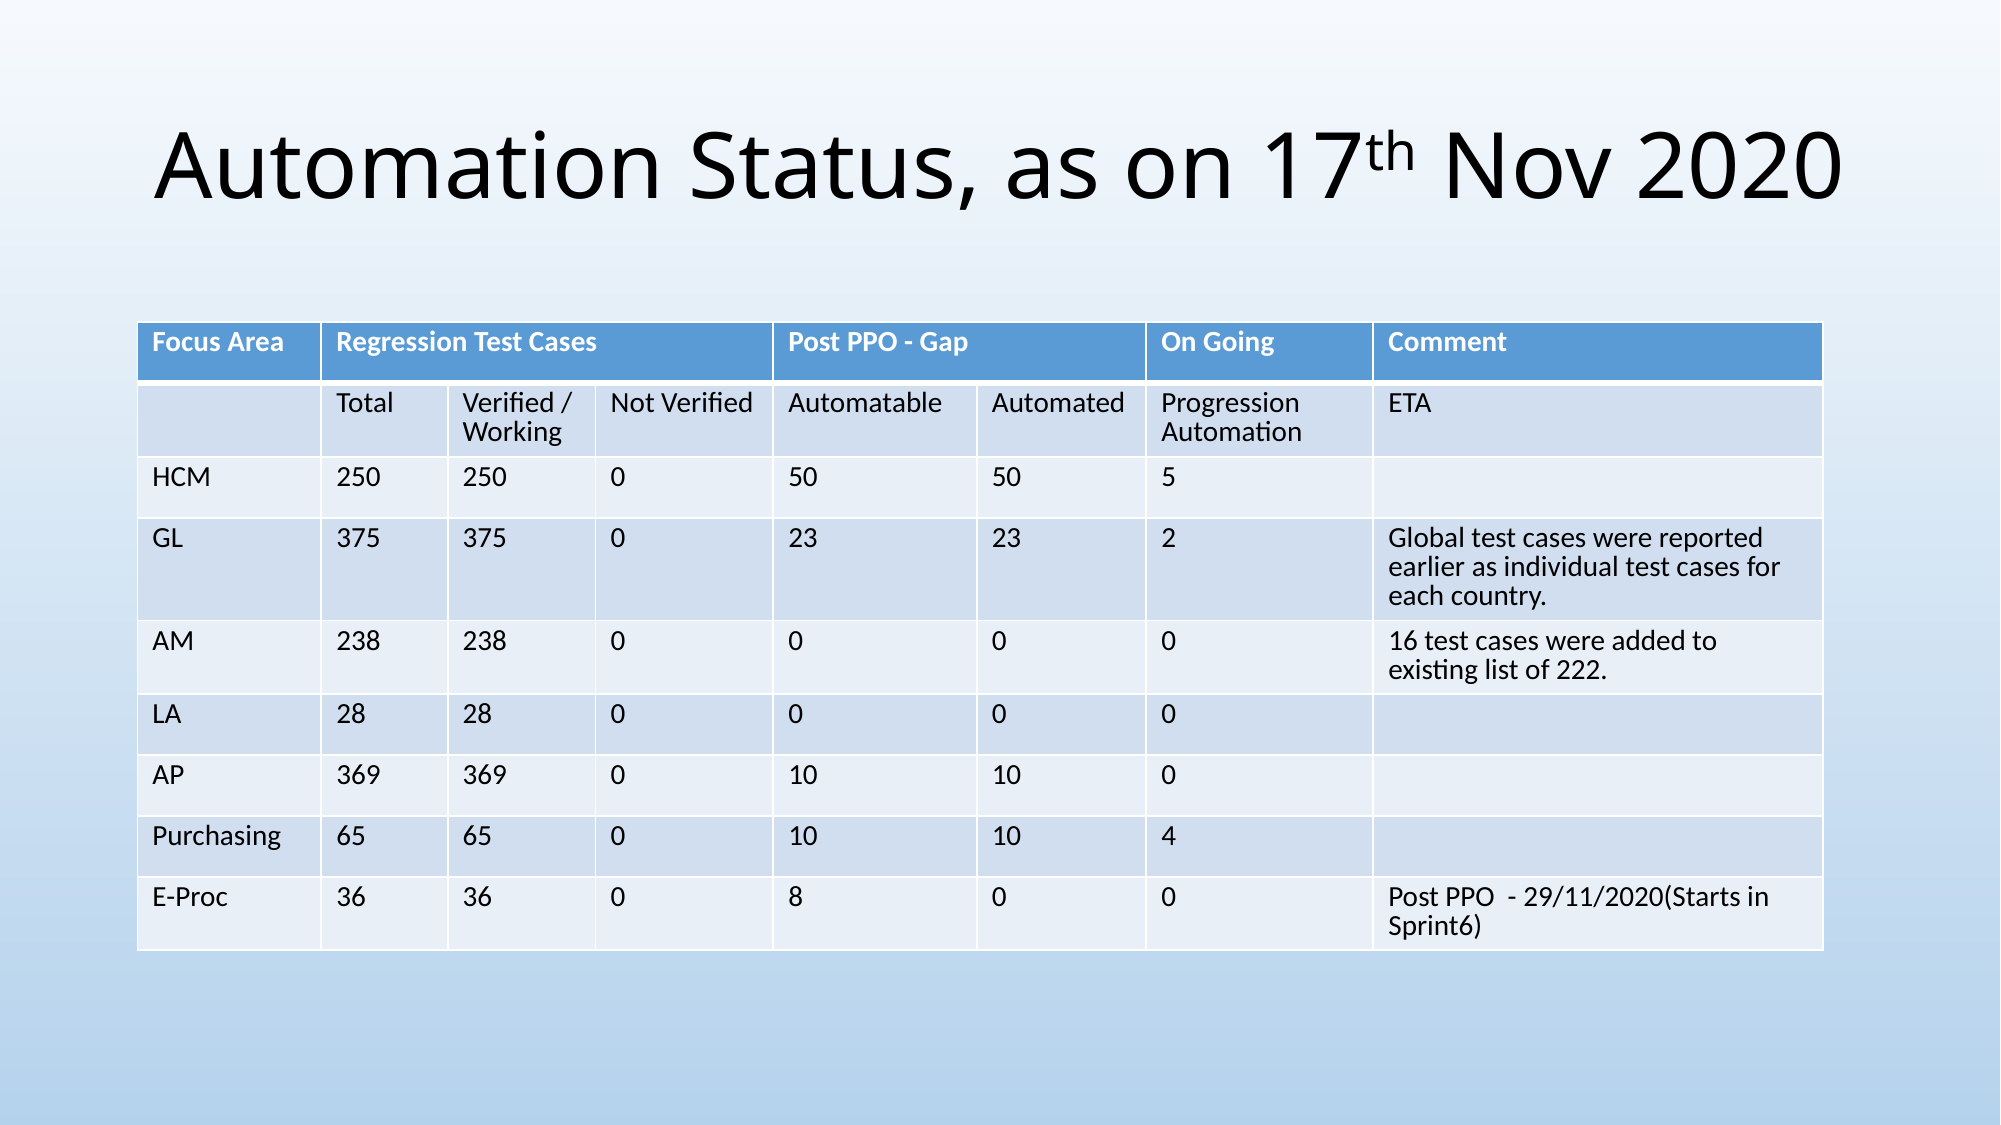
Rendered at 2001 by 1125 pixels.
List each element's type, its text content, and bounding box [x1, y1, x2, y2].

table_header On Going [1147, 323, 1372, 380]
table_cell 238 [322, 621, 447, 693]
table_cell 0 [596, 621, 772, 693]
table_cell LA [138, 695, 320, 754]
table_cell 375 [322, 519, 447, 620]
table_header Post PPO - Gap [774, 323, 1145, 380]
table_cell 65 [449, 817, 595, 876]
table_cell 0 [774, 695, 976, 754]
table_cell 28 [322, 695, 447, 754]
table_cell 10 [978, 756, 1145, 815]
table_cell 50 [774, 458, 976, 517]
table_cell 5 [1147, 458, 1372, 517]
table_cell 0 [596, 458, 772, 517]
table_cell 50 [978, 458, 1145, 517]
table_cell 0 [1147, 621, 1372, 693]
table_cell 28 [449, 695, 595, 754]
table_cell Automatable [774, 386, 976, 456]
table_cell 0 [596, 817, 772, 876]
table_cell Global test cases were reported earlier as individual test cases for each country. [1374, 519, 1822, 620]
table_cell 250 [449, 458, 595, 517]
table_cell 0 [596, 695, 772, 754]
table_cell 23 [774, 519, 976, 620]
table_header Comment [1374, 323, 1822, 380]
table_cell 0 [596, 878, 772, 949]
table_cell ETA [1374, 386, 1822, 456]
table_cell Purchasing [138, 817, 320, 876]
table_cell 0 [596, 519, 772, 620]
table_cell 369 [322, 756, 447, 815]
table_cell Total [322, 386, 447, 456]
table_cell [1374, 756, 1822, 815]
table_cell Post PPO - 29/11/2020(Starts in Sprint6) [1374, 878, 1822, 949]
table_cell 238 [449, 621, 595, 693]
table_cell 10 [978, 817, 1145, 876]
title Automation Status, as on 17th Nov 2020 [137, 59, 1863, 278]
table_cell 36 [322, 878, 447, 949]
table_cell Not Verified [596, 386, 772, 456]
table_cell HCM [138, 458, 320, 517]
table_cell 4 [1147, 817, 1372, 876]
table_cell 0 [978, 695, 1145, 754]
table_cell 8 [774, 878, 976, 949]
table_cell [138, 386, 320, 456]
table_header Regression Test Cases [322, 323, 772, 380]
table_cell 0 [1147, 695, 1372, 754]
list [137, 299, 1863, 1014]
table_cell 0 [978, 621, 1145, 693]
table_cell 10 [774, 817, 976, 876]
table_cell 375 [449, 519, 595, 620]
table_cell 369 [449, 756, 595, 815]
table_cell 36 [449, 878, 595, 949]
table_cell AP [138, 756, 320, 815]
table_cell Automated [978, 386, 1145, 456]
table_cell [1374, 695, 1822, 754]
table_cell 0 [1147, 878, 1372, 949]
table_cell 0 [596, 756, 772, 815]
table_cell Progression Automation [1147, 386, 1372, 456]
table_header Focus Area [138, 323, 320, 380]
table_cell 65 [322, 817, 447, 876]
table_cell [1374, 458, 1822, 517]
table_cell 0 [774, 621, 976, 693]
table_cell 2 [1147, 519, 1372, 620]
table_cell 23 [978, 519, 1145, 620]
table_cell 16 test cases were added to existing list of 222. [1374, 621, 1822, 693]
table_cell 250 [322, 458, 447, 517]
table_cell Verified / Working [449, 386, 595, 456]
table_cell 10 [774, 756, 976, 815]
table_cell 0 [978, 878, 1145, 949]
table_cell GL [138, 519, 320, 620]
table_cell [1374, 817, 1822, 876]
table_cell AM [138, 621, 320, 693]
table_cell E-Proc [138, 878, 320, 949]
table_cell 0 [1147, 756, 1372, 815]
